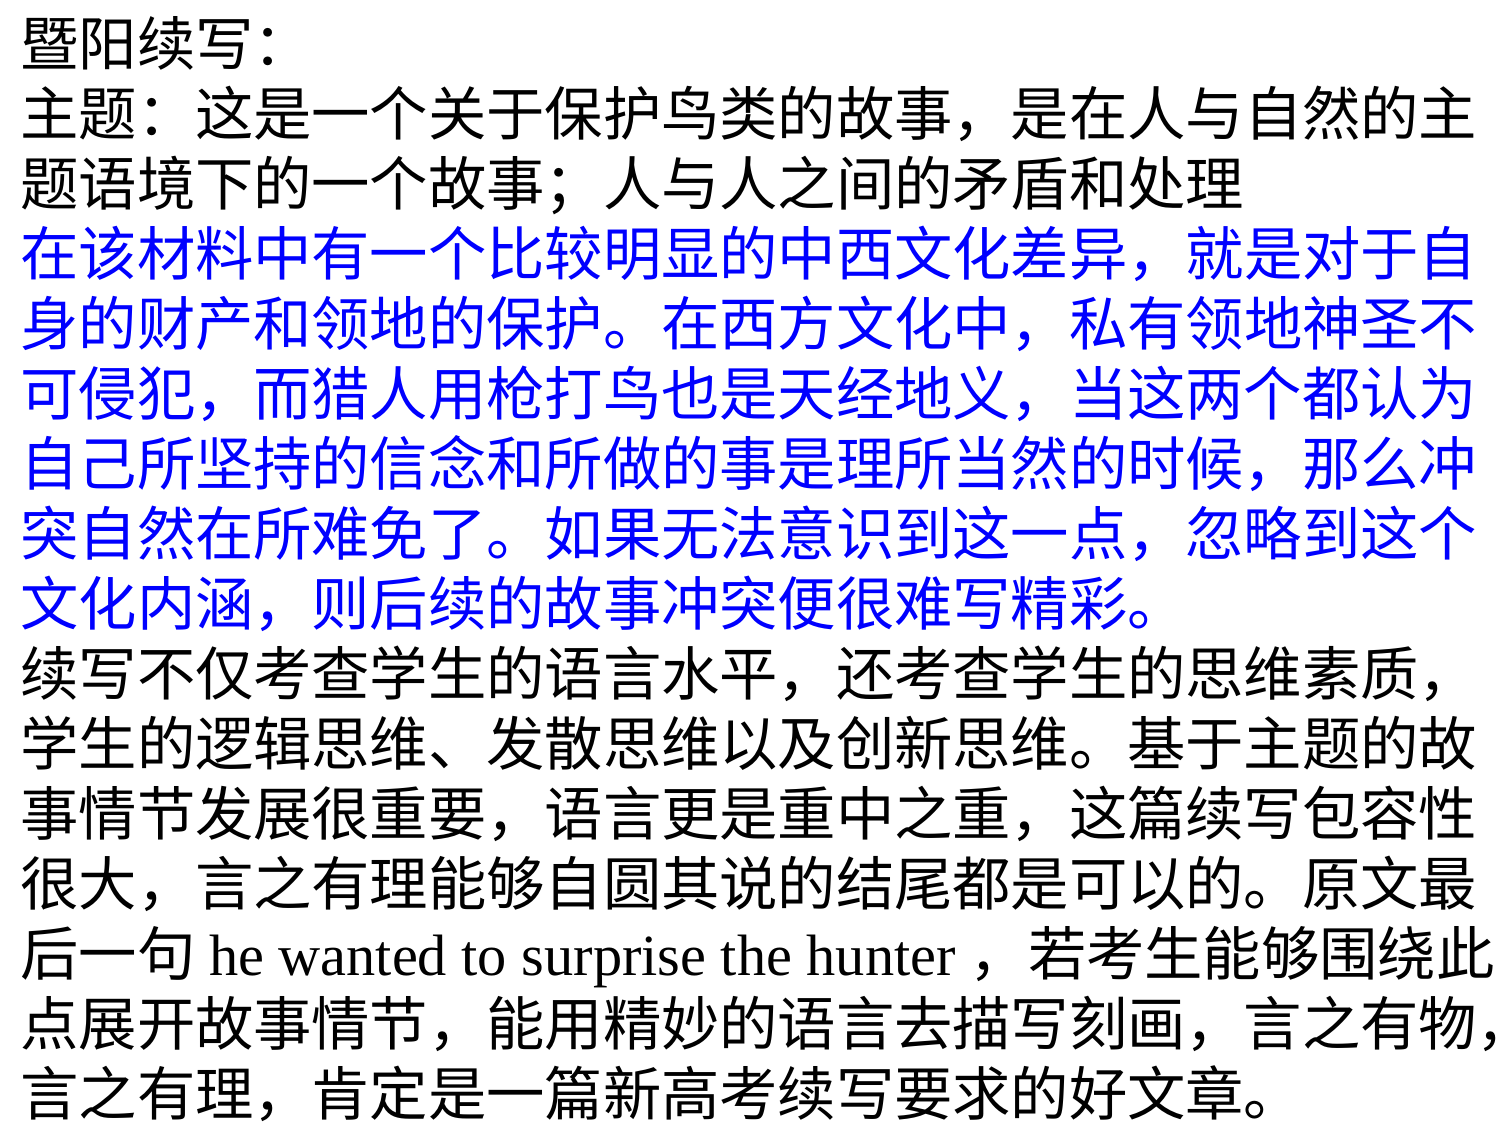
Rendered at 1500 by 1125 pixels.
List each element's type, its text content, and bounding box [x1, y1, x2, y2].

text_box 暨阳续写： 主题：这是一个关于保护鸟类的故事，是在人与自然的主题语境下的一个故事；人与人之间的矛盾和处理 在该材料中有一个比较明显的中西文化差异，就是对于自身的财产和领地的保护。在西方文化中，私有领地神圣不可侵犯，而猎人用枪打鸟也是天经地义，当这两个都认为自己所坚持的信念和所做的事是理所当然的时候，那么冲突自然在所难免了。如果无法意识到这一点，忽略到这个文化内涵，则后续的故事冲突便很难写精彩。 续写不仅考查学生的语言水平，还考查学生的思维素质，学生的逻辑思维、发散思维以及创新思维。基于主题的故事情节发展很重要，语言更是重中之重，这篇续写包容性很大，言之有理能够自圆其说的结尾都是可以的。原文最后一句he wanted to surprise the hunter，若考生能够围绕此点展开故事情节，能用精妙的语言去描写刻画，言之有物，言之有理，肯定是一篇新高考续写要求的好文章。 [5, 0, 1500, 1125]
